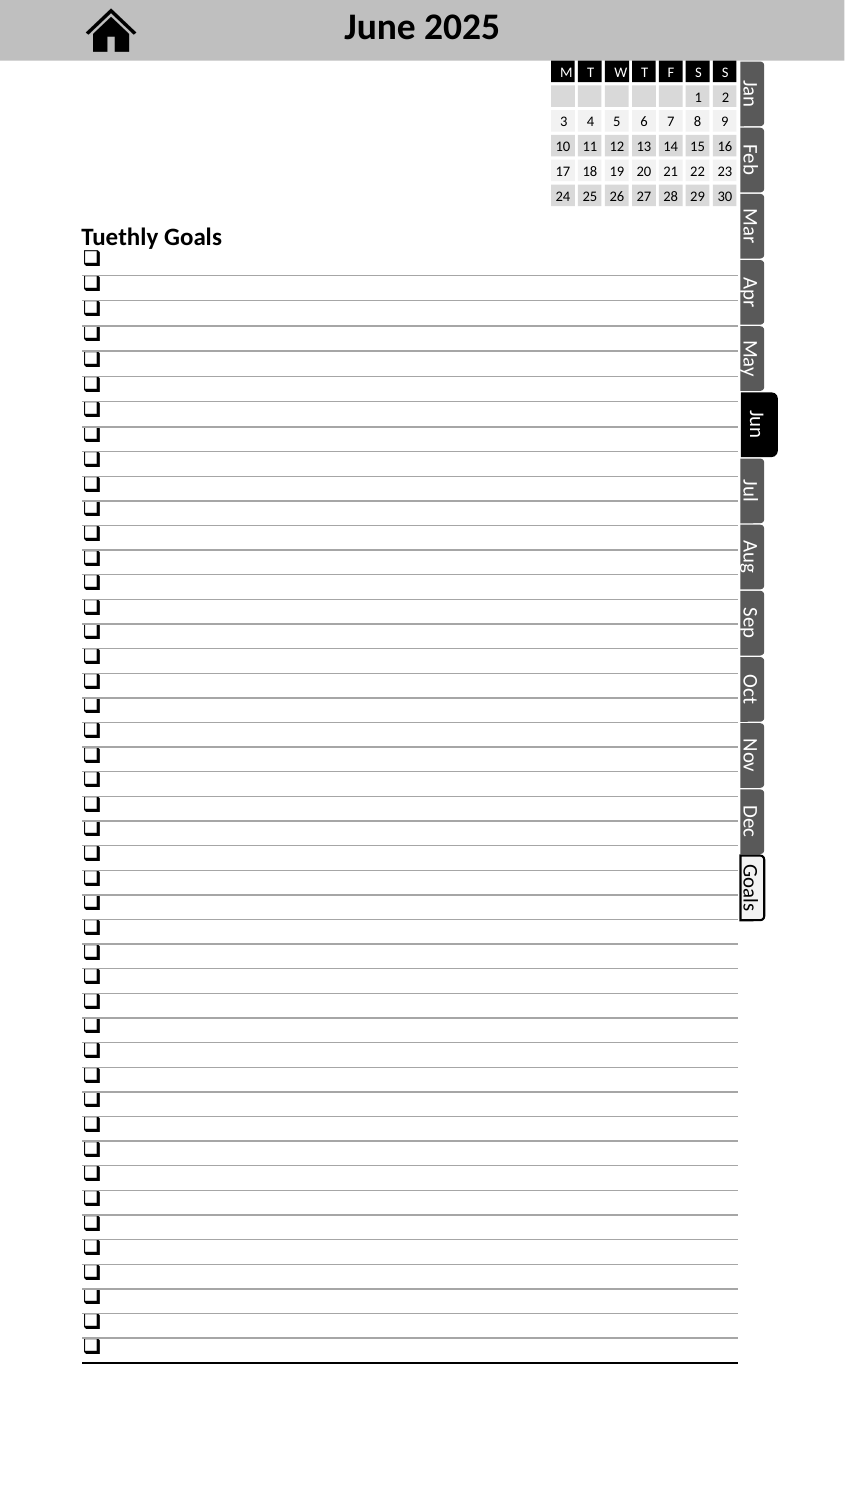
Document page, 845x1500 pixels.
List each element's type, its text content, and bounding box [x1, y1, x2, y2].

text_box Jun [739, 391, 780, 459]
text_box Apr [739, 258, 766, 325]
text_box Goals [739, 854, 766, 922]
text_box Dec [739, 788, 766, 855]
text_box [551, 60, 737, 207]
text_box Aug [739, 523, 766, 590]
text_box Feb [739, 126, 766, 193]
text_box Mar [739, 192, 766, 259]
text_box Jan [739, 60, 766, 127]
text_box Sep [739, 589, 766, 656]
text_box Oct [739, 656, 766, 722]
picture [82, 1, 140, 59]
list June 2025 [190, 0, 655, 61]
text_box Jul [739, 457, 766, 524]
text_box Nov [739, 722, 766, 789]
text_box May [739, 325, 766, 391]
